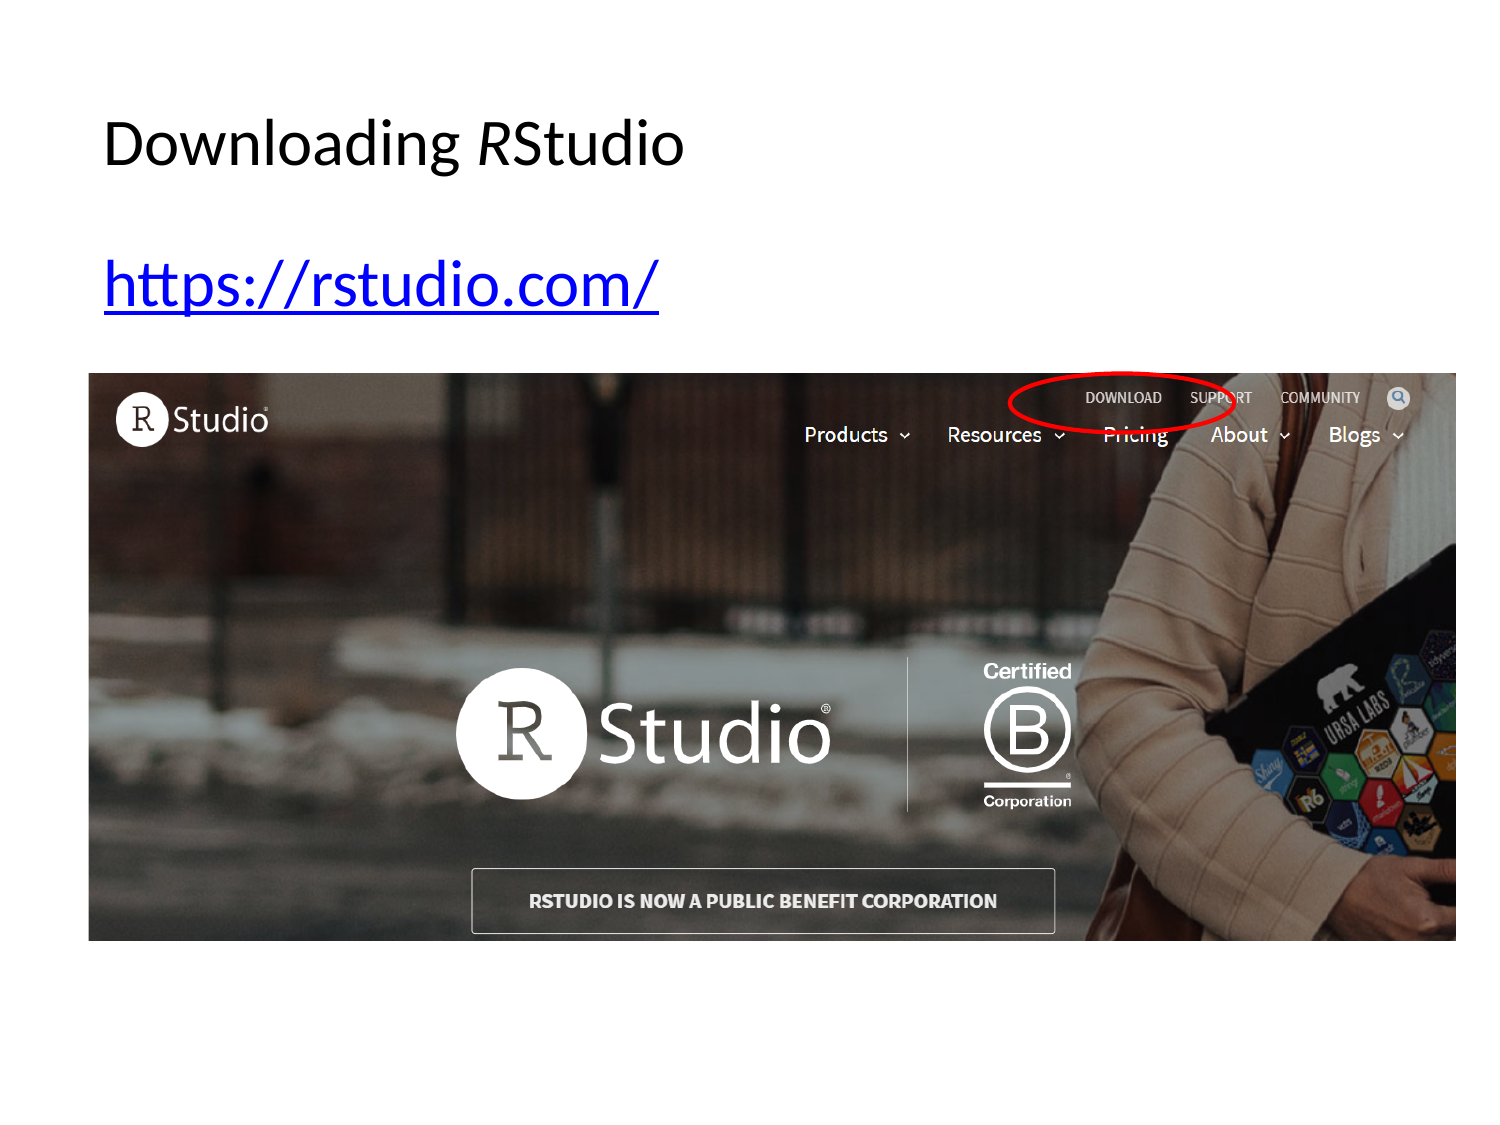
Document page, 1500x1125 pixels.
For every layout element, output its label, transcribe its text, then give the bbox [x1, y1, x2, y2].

list https://rstudio.com/ [88, 232, 1425, 339]
picture [88, 373, 1457, 941]
title Downloading RStudio [88, 45, 1425, 232]
